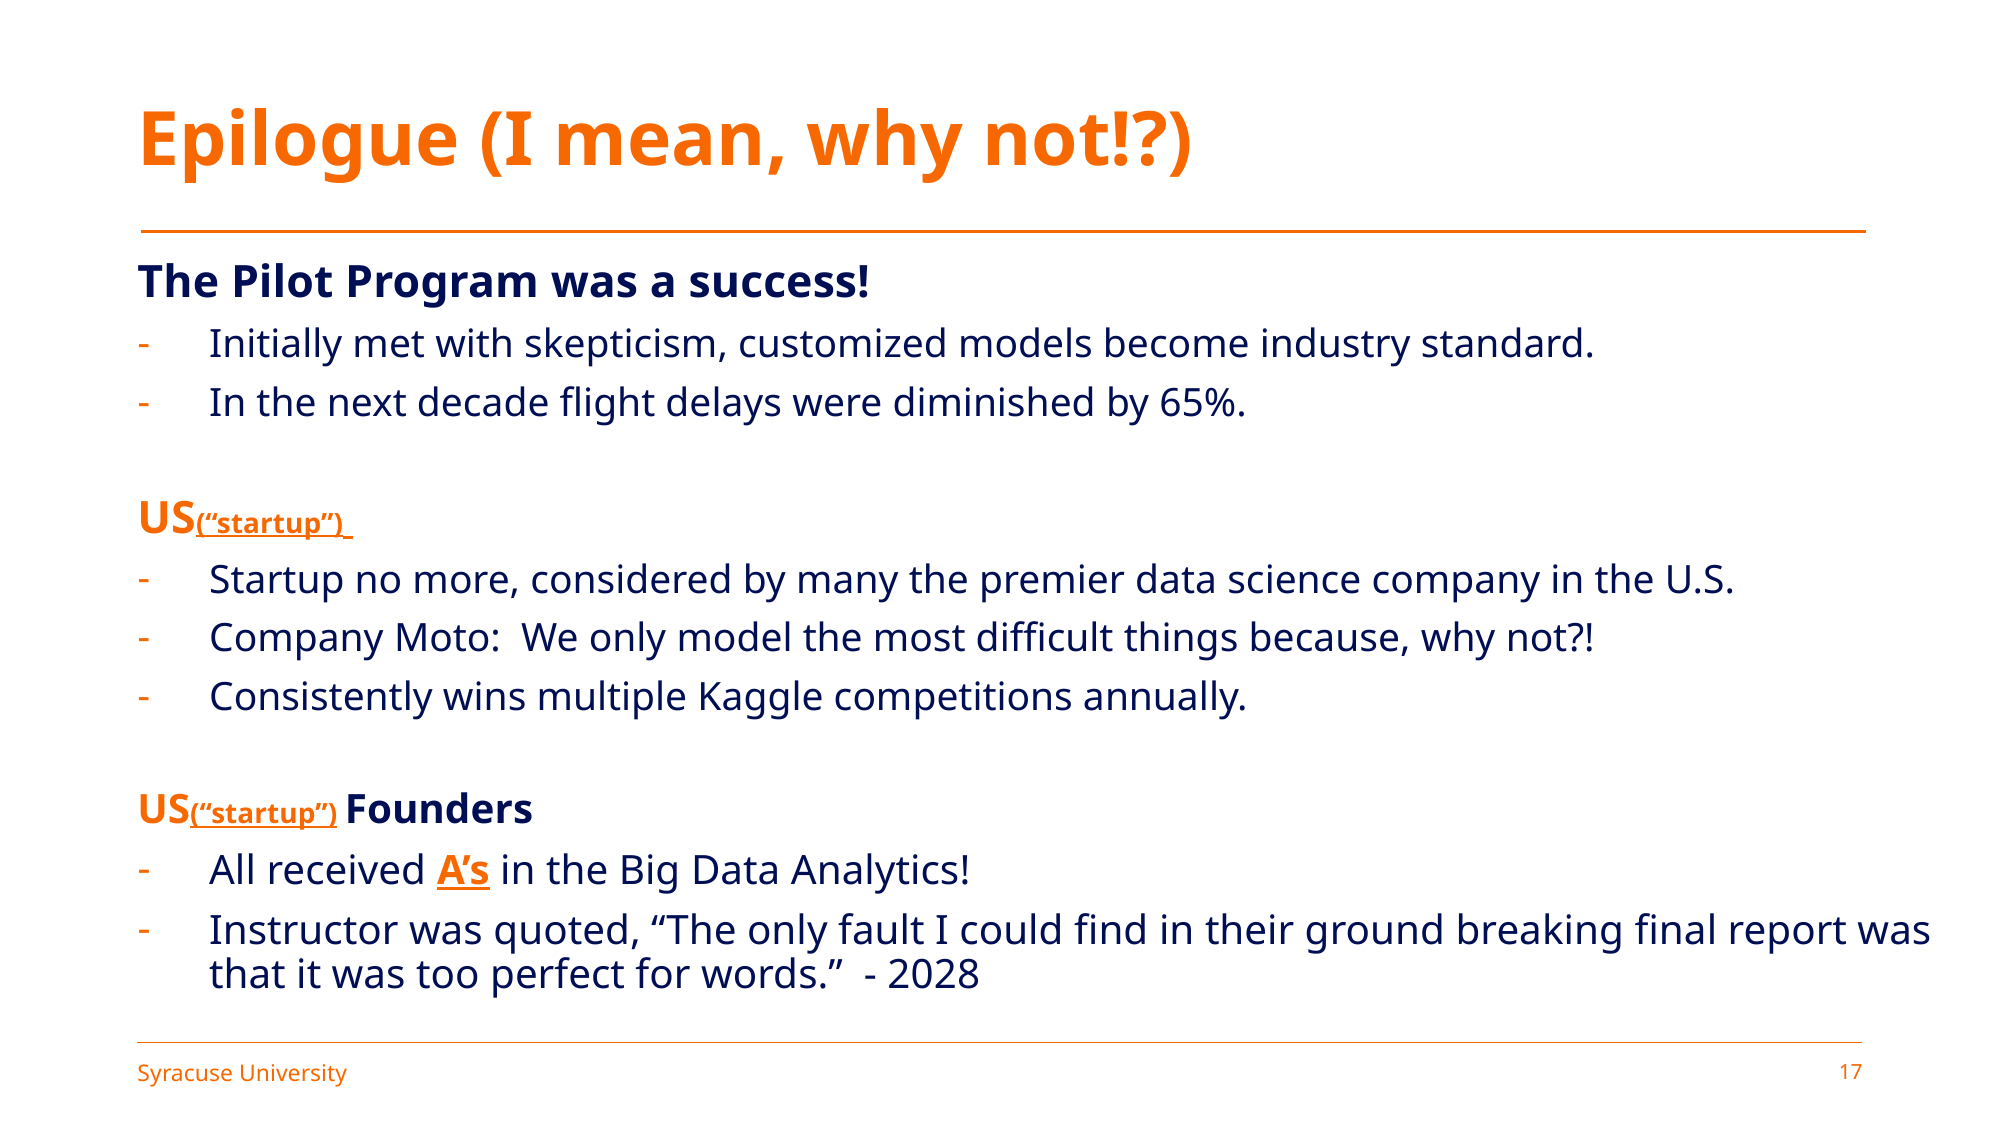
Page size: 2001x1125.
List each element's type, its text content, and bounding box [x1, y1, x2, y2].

list The Pilot Program was a success! Initially met with skepticism, customized models become industry standard. In the next decade flight delays were diminished by 65%. US(“startup”) Startup no more, considered by many the premier data science company in the U.S. Company Moto: We only model the most difficult things because, why not?! Consistently wins multiple Kaggle competitions annually. US(“startup”) Founders All received A’s in the Big Data Analytics! Instructor was quoted, “The only fault I could find in their ground breaking final report was that it was too perfect for words.” - 2028 [137, 251, 1944, 1014]
title Epilogue (I mean, why not!?) [137, 59, 1863, 223]
